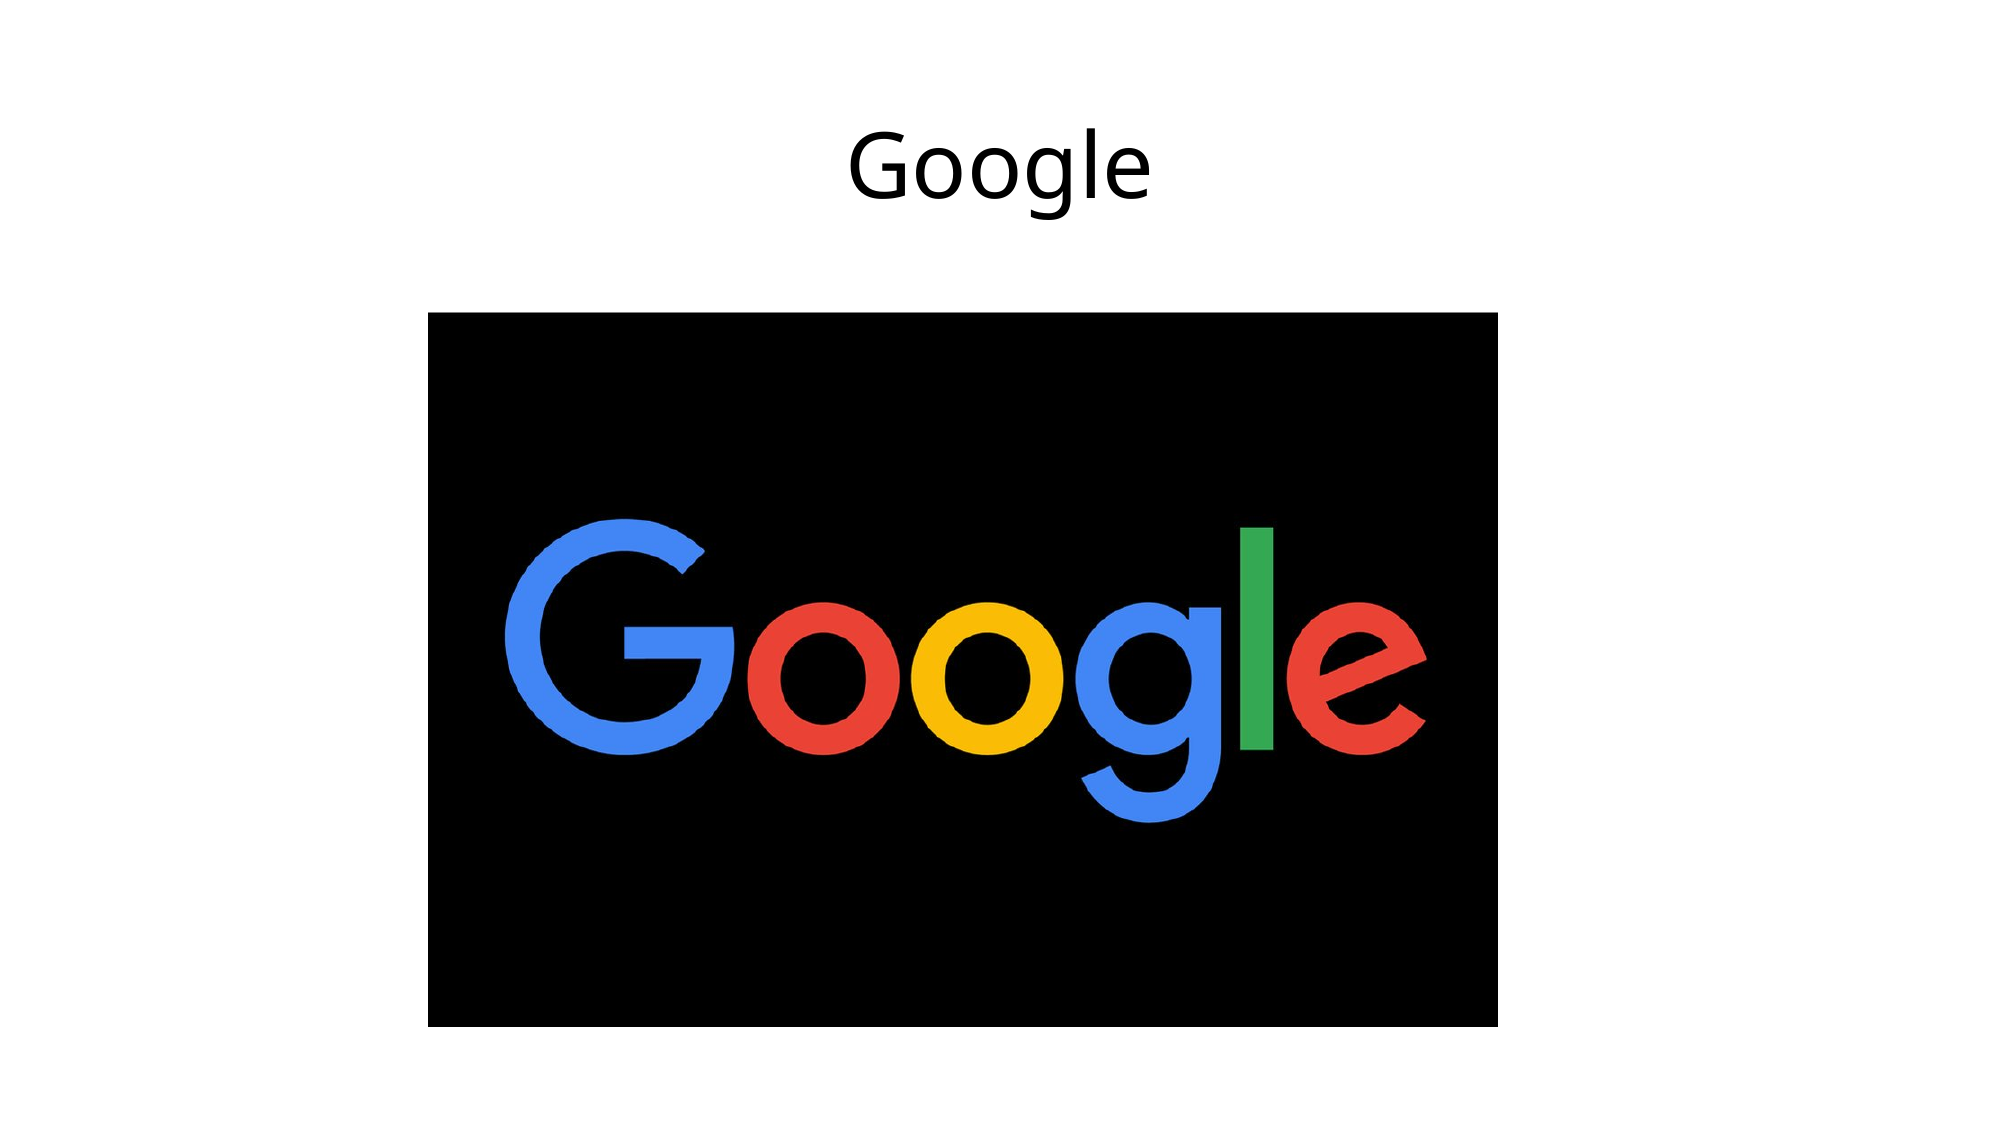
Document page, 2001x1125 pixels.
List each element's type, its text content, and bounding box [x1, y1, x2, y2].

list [428, 312, 1498, 1027]
title Google [137, 59, 1863, 278]
